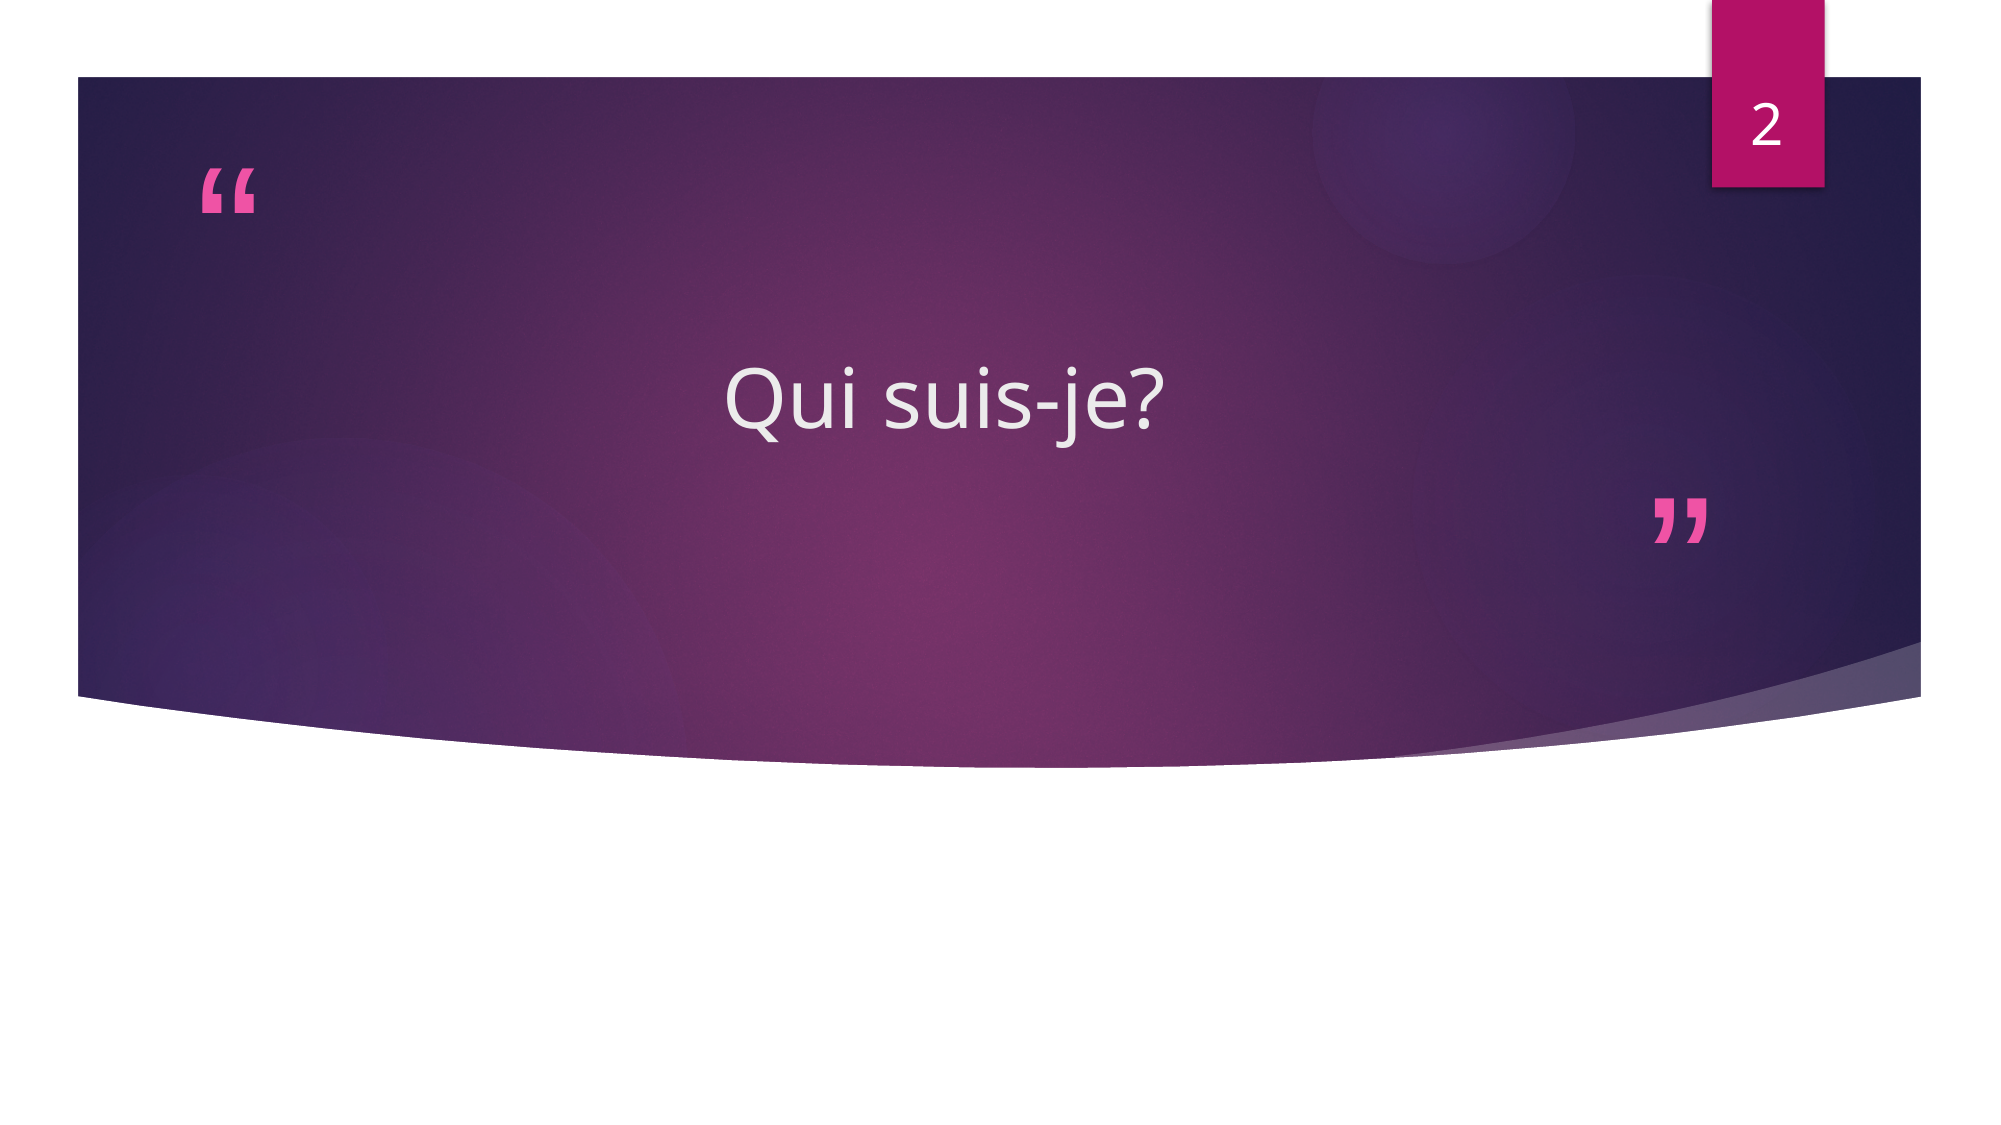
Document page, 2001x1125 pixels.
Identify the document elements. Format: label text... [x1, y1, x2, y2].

title Qui suis-je? [707, 174, 1200, 617]
slide_number 2 [1698, 48, 1836, 175]
